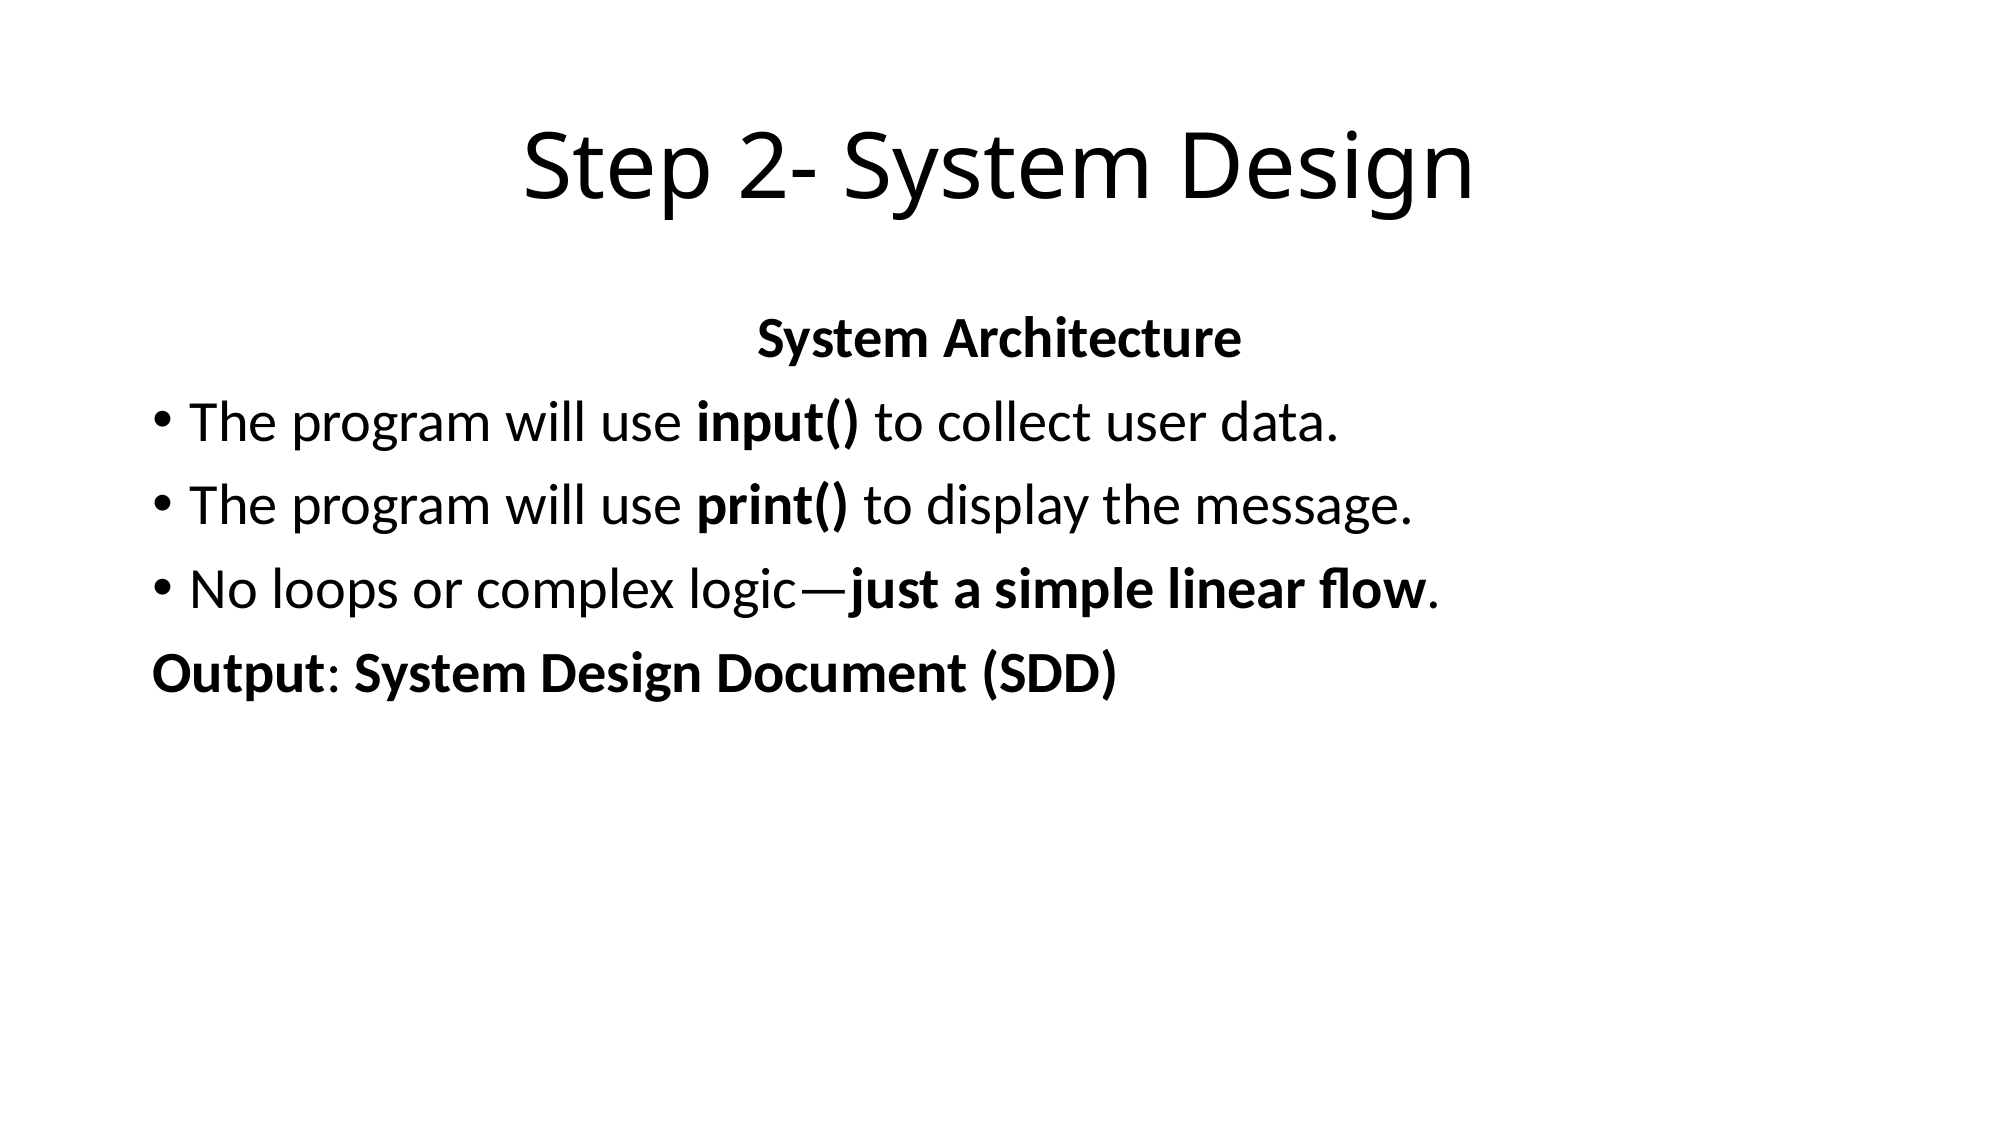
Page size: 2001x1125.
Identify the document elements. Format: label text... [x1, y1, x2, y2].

list System Architecture The program will use input() to collect user data. The program will use print() to display the message. No loops or complex logic—just a simple linear flow. Output: System Design Document (SDD) [137, 299, 1863, 1014]
title Step 2- System Design [137, 59, 1863, 278]
